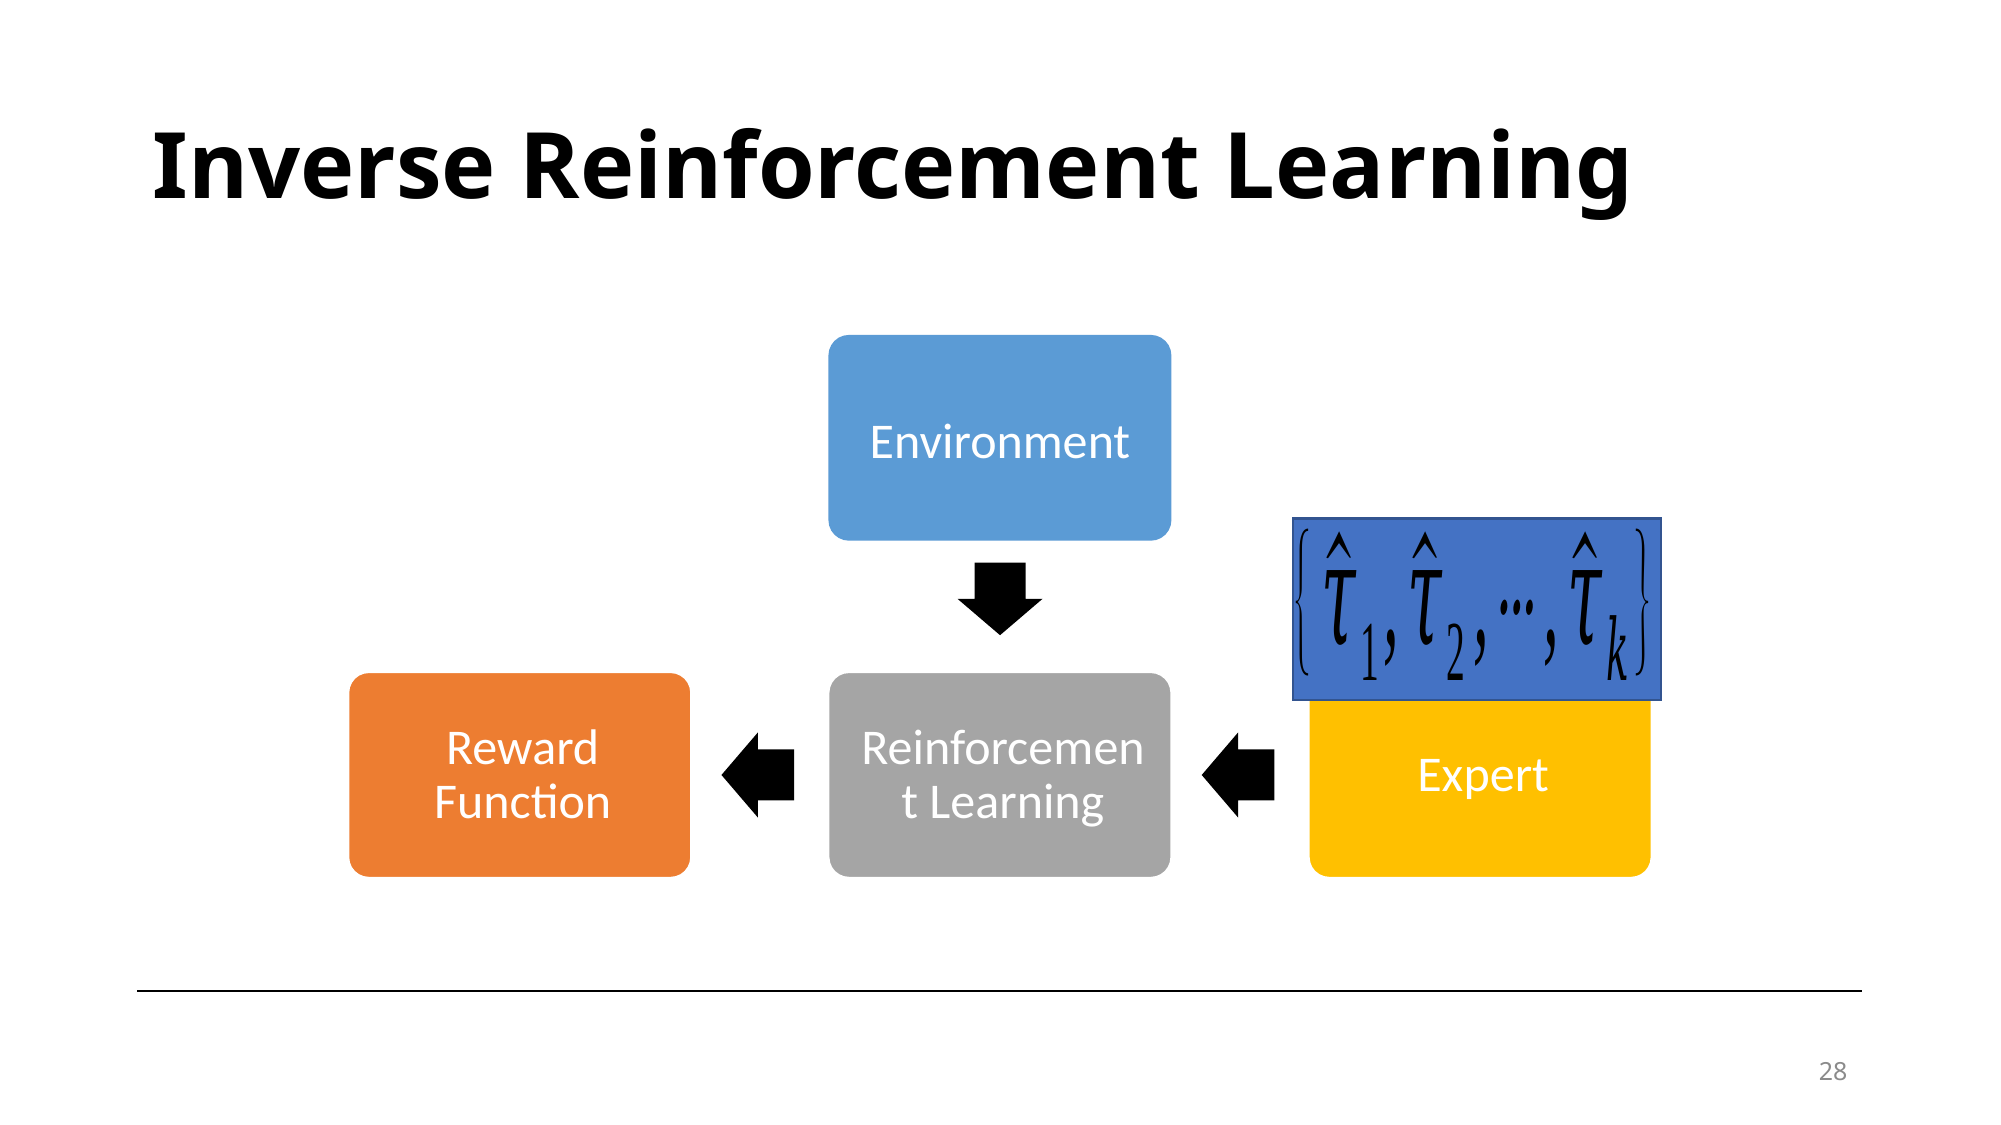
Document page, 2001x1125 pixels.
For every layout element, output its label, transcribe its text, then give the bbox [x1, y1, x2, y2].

text_box Environment [827, 333, 1173, 519]
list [347, 519, 1653, 1031]
slide_number 28 [1412, 1042, 1863, 1103]
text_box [963, 556, 1037, 642]
title Inverse Reinforcement Learning [137, 59, 1863, 278]
